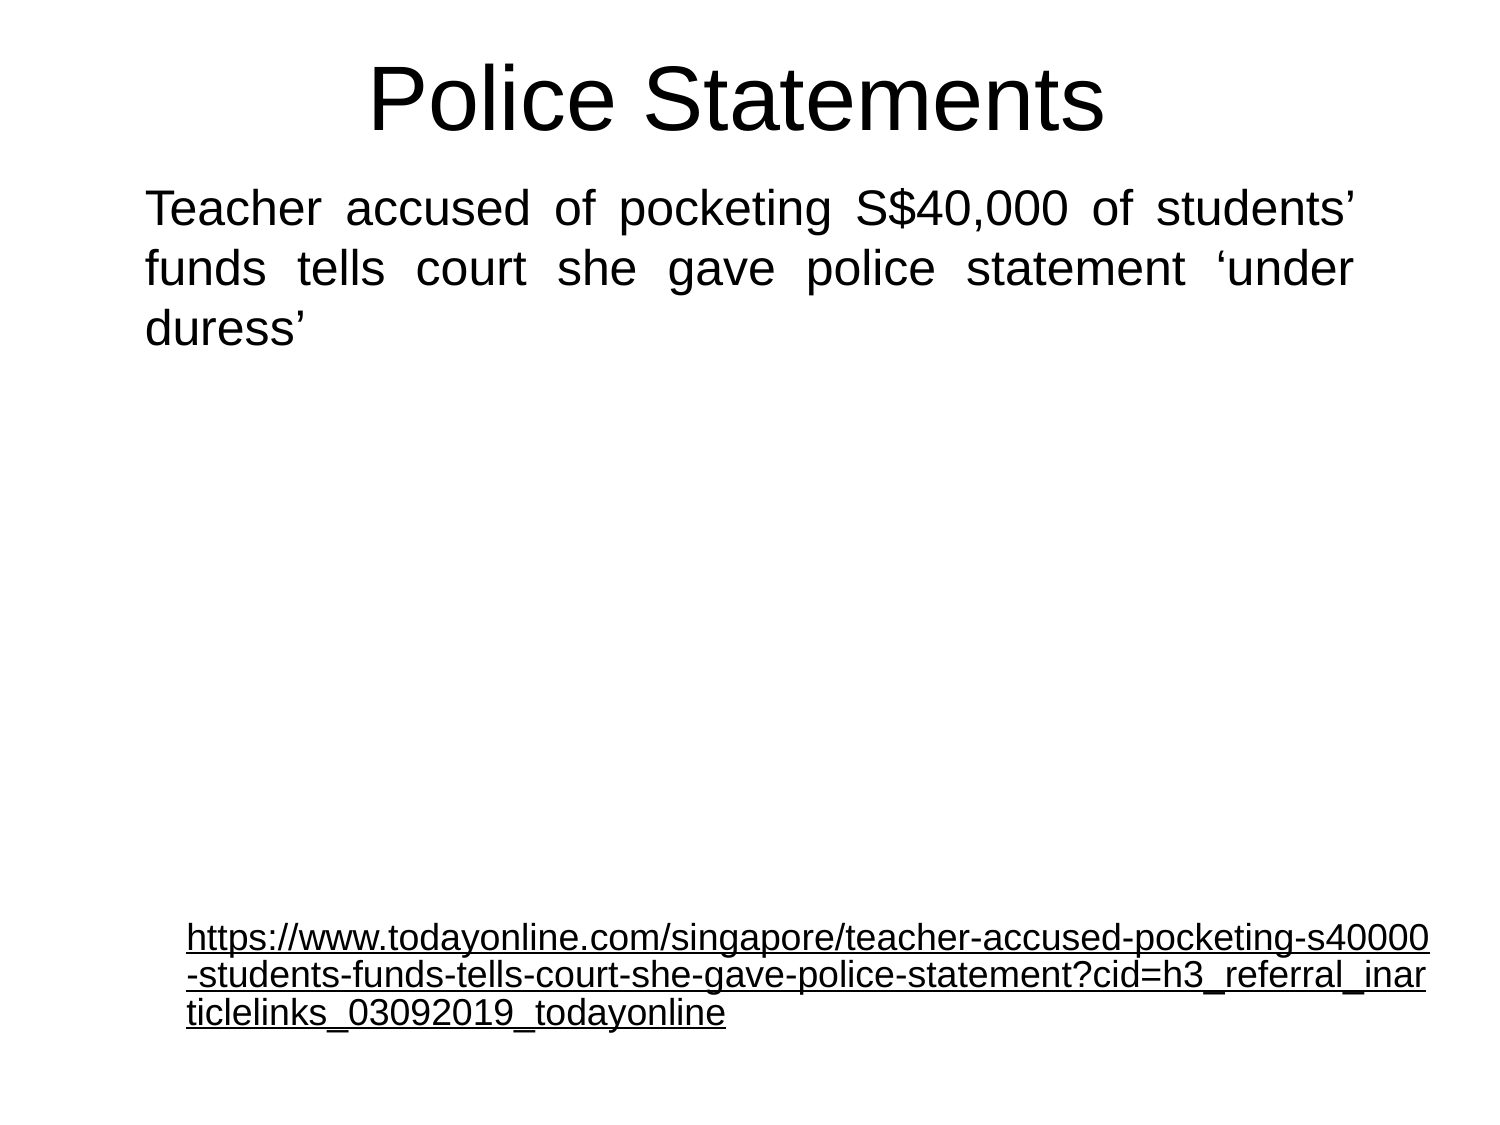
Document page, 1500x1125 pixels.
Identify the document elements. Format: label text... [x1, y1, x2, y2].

text_box Teacher accused of pocketing S$40,000 of students’ funds tells court she gave police statement ‘under duress’ [129, 167, 1370, 363]
title Police Statements [112, 0, 1388, 188]
list https://www.todayonline.com/singapore/teacher-accused-pocketing-s40000-students-funds-tells-court-she-gave-police-statement?cid=h3_referral_inarticlelinks_03092019_todayonline [171, 905, 1447, 1125]
